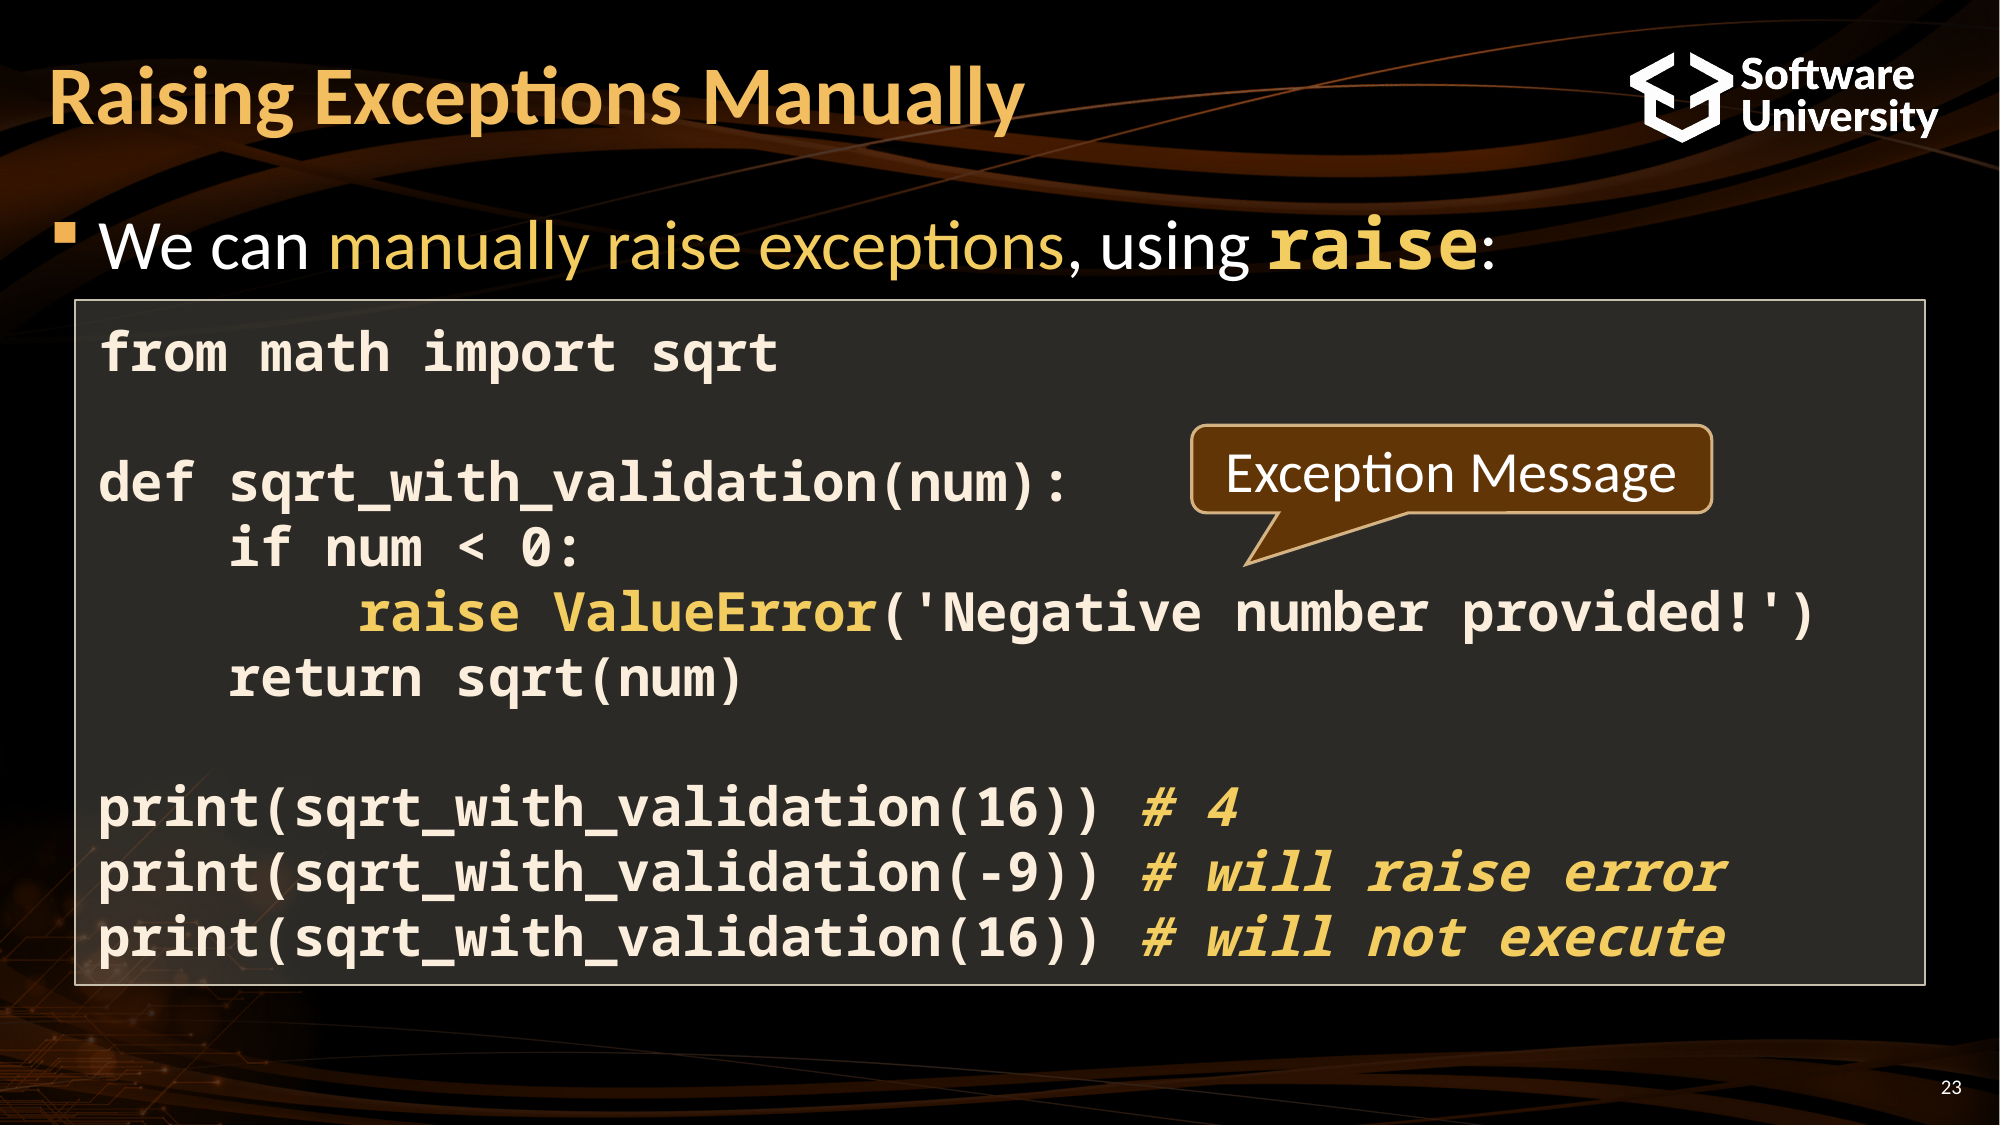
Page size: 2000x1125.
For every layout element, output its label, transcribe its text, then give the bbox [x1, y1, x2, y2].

title Raising Exceptions Manually [30, 6, 1602, 189]
text_box from math import sqrt def sqrt_with_validation(num): if num < 0: raise ValueError('Negative number provided!') return sqrt(num) print(sqrt_with_validation(16)) # 4 print(sqrt_with_validation(-9)) # will raise error print(sqrt_with_validation(16)) # will not execute [74, 299, 1925, 985]
text_box Exception Message [1190, 424, 1713, 567]
picture [0, 0, 2000, 1125]
list We can manually raise exceptions, using raise: [31, 188, 1968, 1103]
